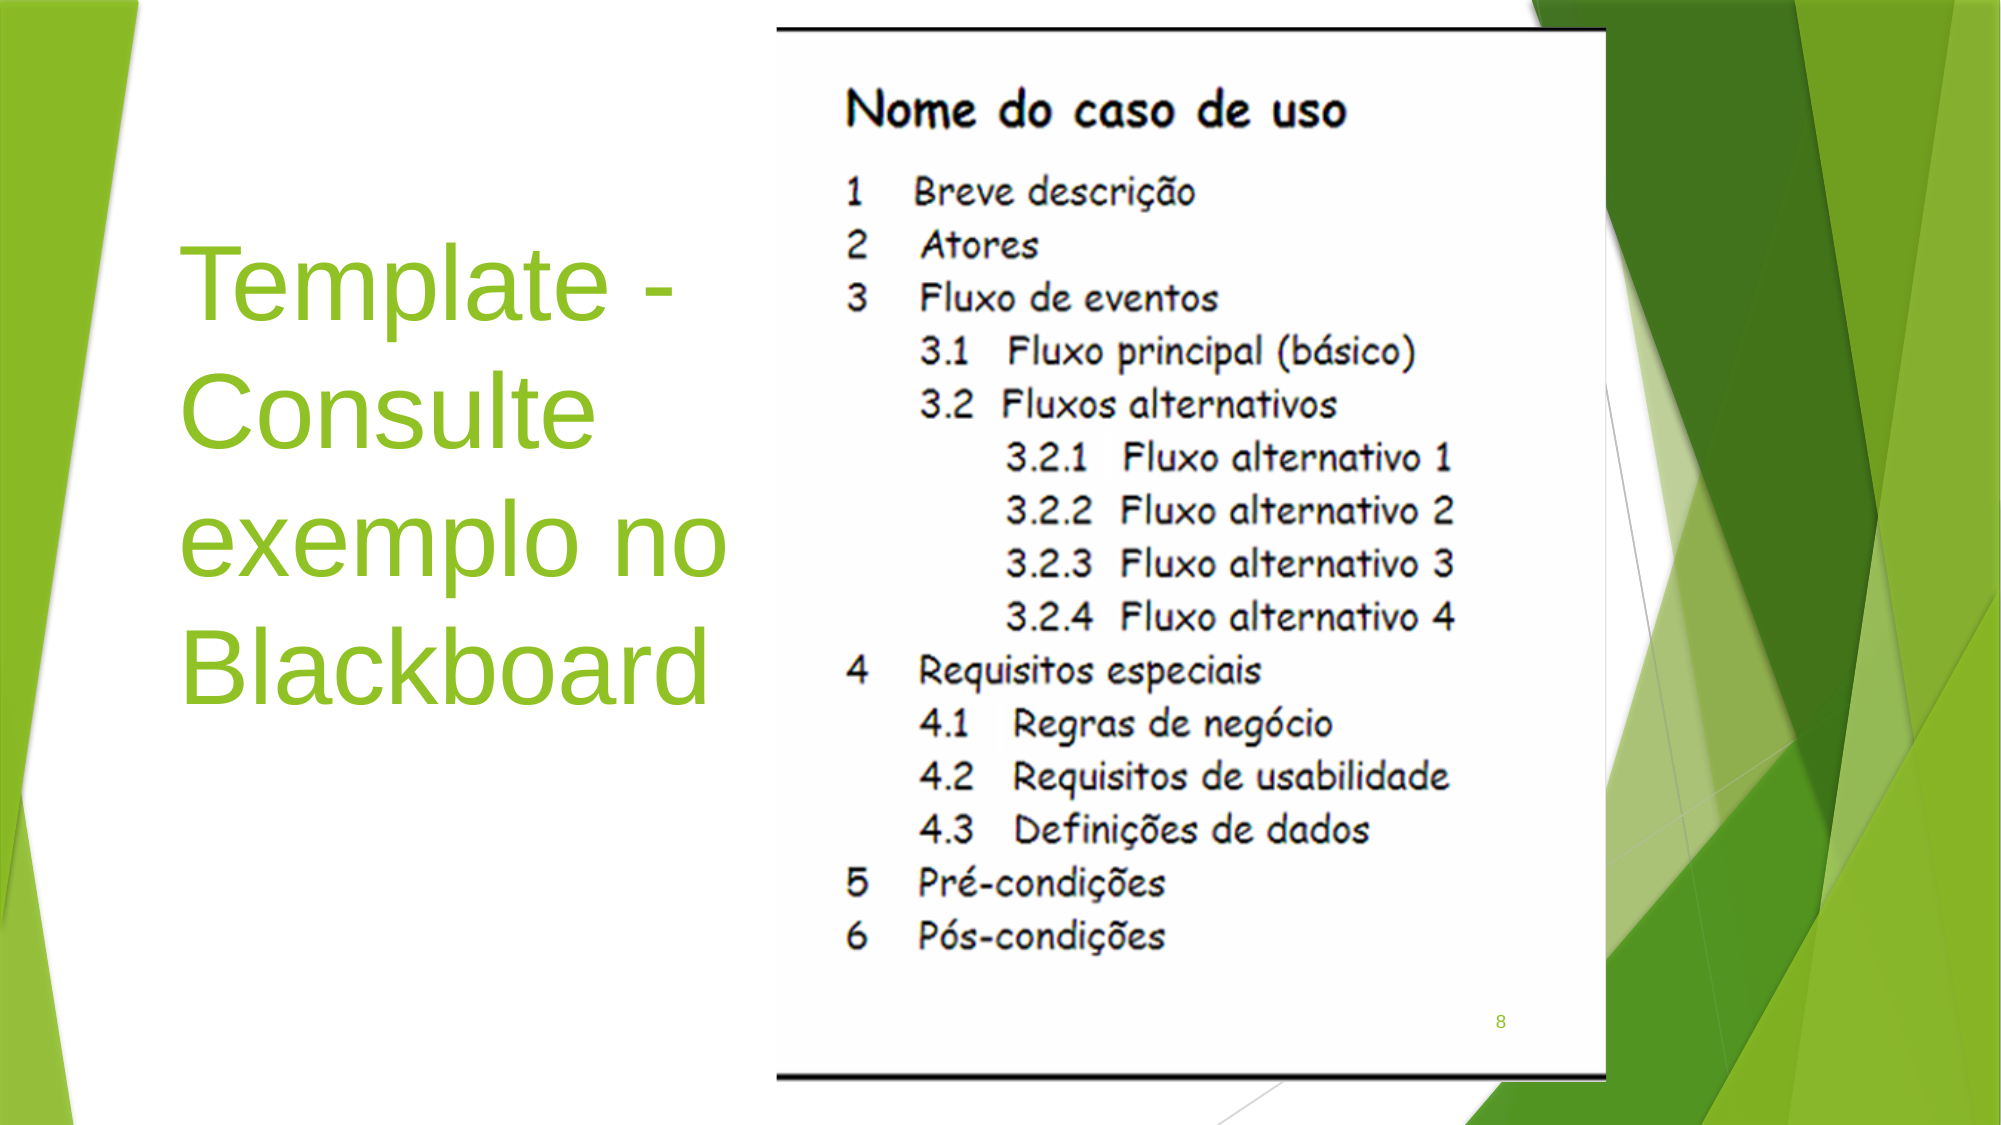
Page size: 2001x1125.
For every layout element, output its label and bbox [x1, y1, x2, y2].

picture [776, 26, 1607, 1082]
text_box [0, 0, 2000, 1125]
